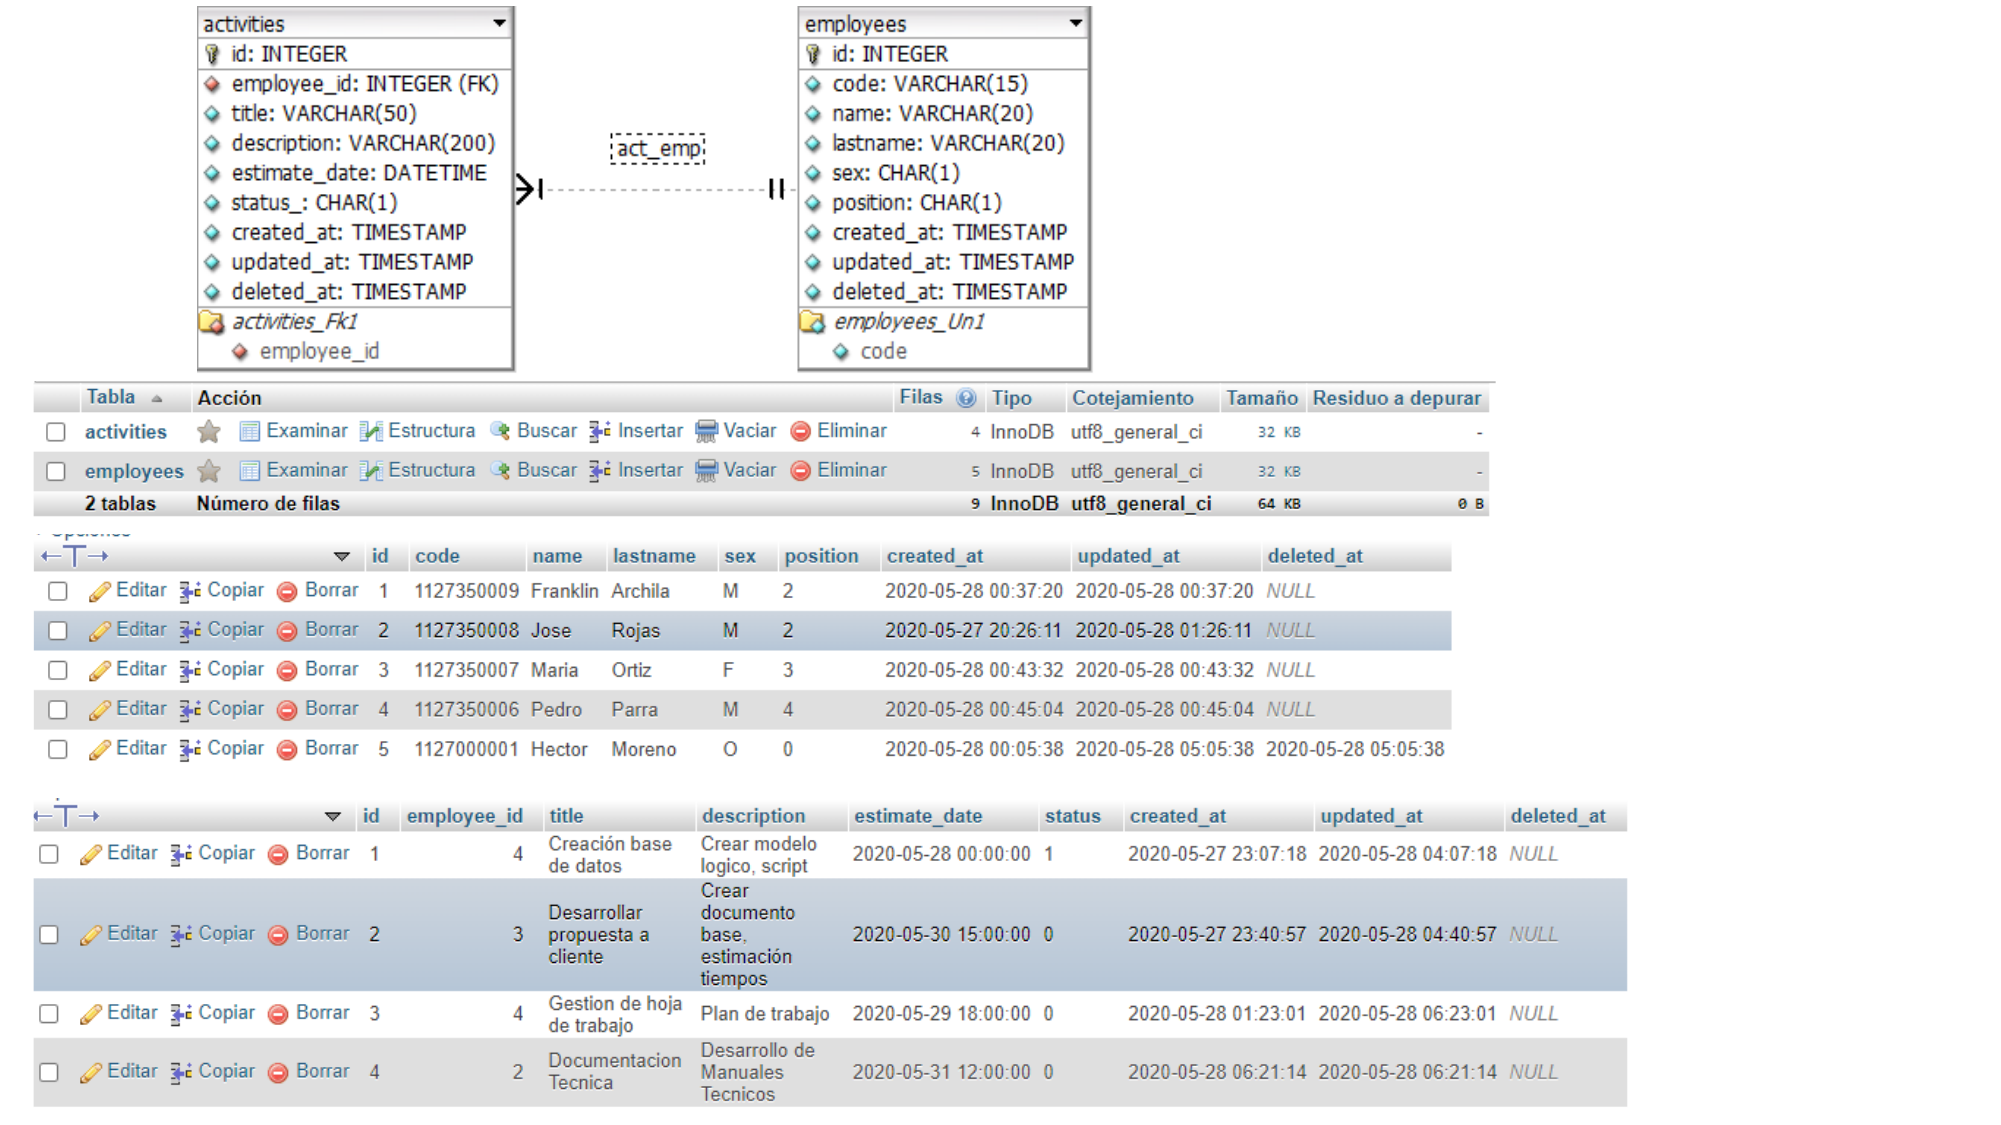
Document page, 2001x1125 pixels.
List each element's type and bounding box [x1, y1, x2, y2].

picture [33, 6, 1496, 517]
picture [33, 798, 1633, 1112]
picture [33, 534, 1454, 791]
